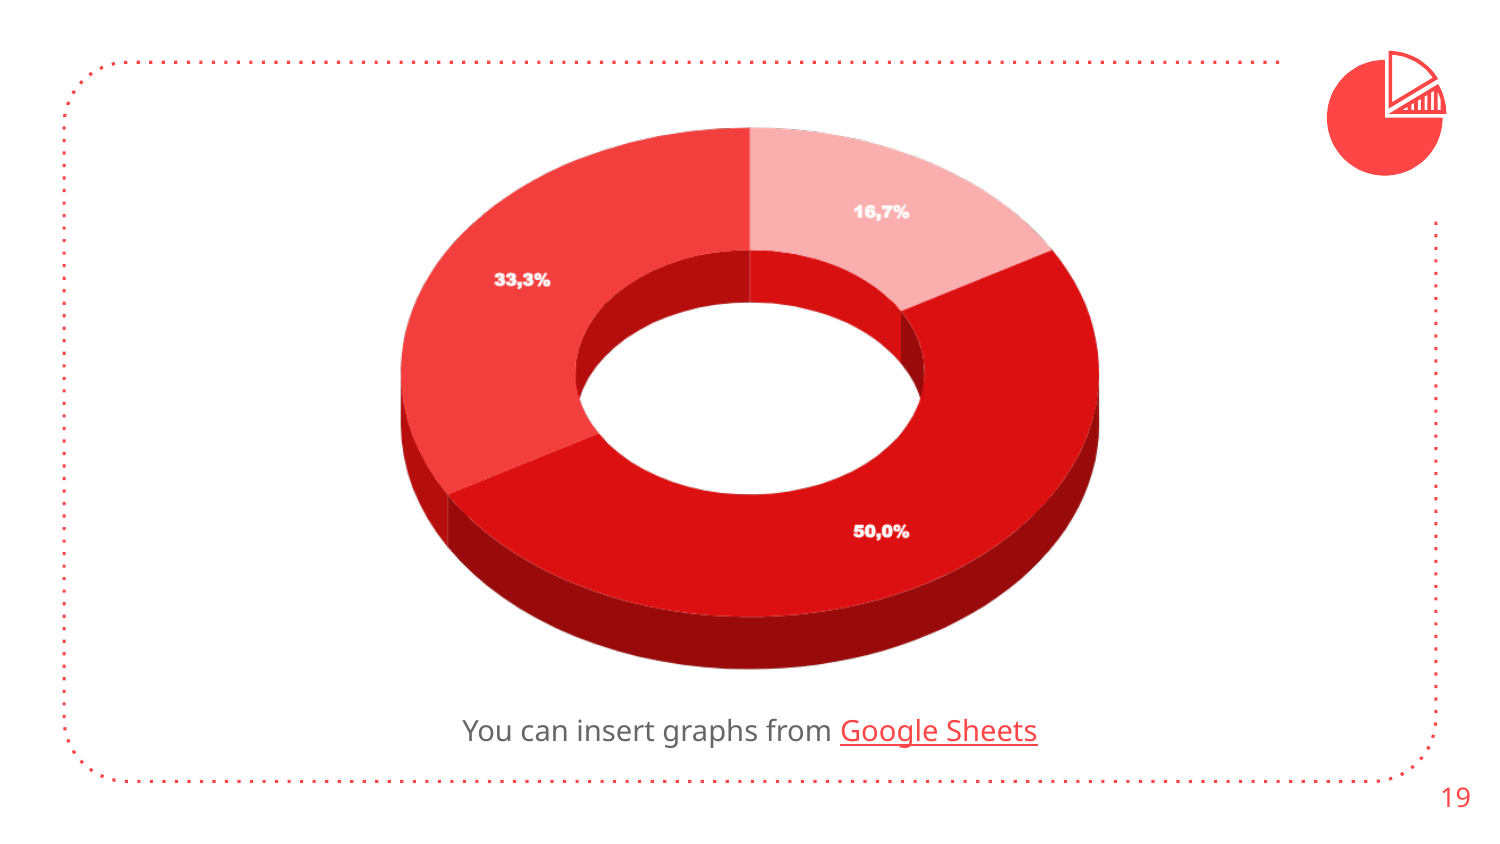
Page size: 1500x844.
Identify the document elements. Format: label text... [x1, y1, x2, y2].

slide_number ‹#› [1411, 753, 1500, 844]
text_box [1326, 50, 1447, 176]
list You can insert graphs from Google Sheets [75, 697, 1425, 783]
picture [341, 49, 1158, 748]
